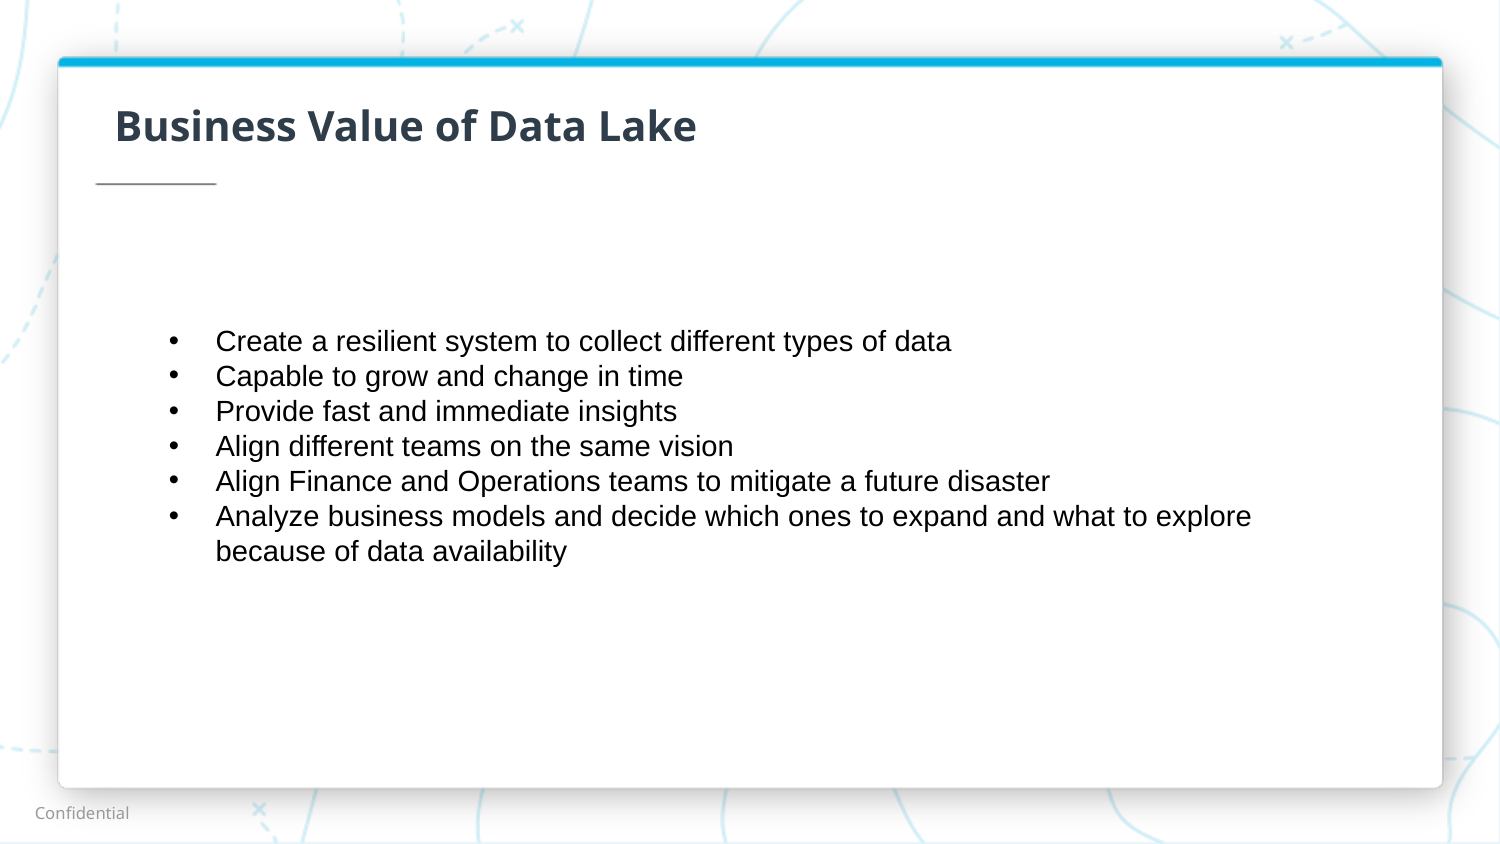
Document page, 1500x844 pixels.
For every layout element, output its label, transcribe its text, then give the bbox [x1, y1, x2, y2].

picture [0, 0, 1500, 844]
title Business Value of Data Lake [99, 77, 1401, 172]
text_box Create a resilient system to collect different types of data Capable to grow and change in time Provide fast and immediate insights Align different teams on the same vision Align Finance and Operations teams to mitigate a future disaster Analyze business models and decide which ones to expand and what to explore because of data availability [153, 315, 1346, 610]
